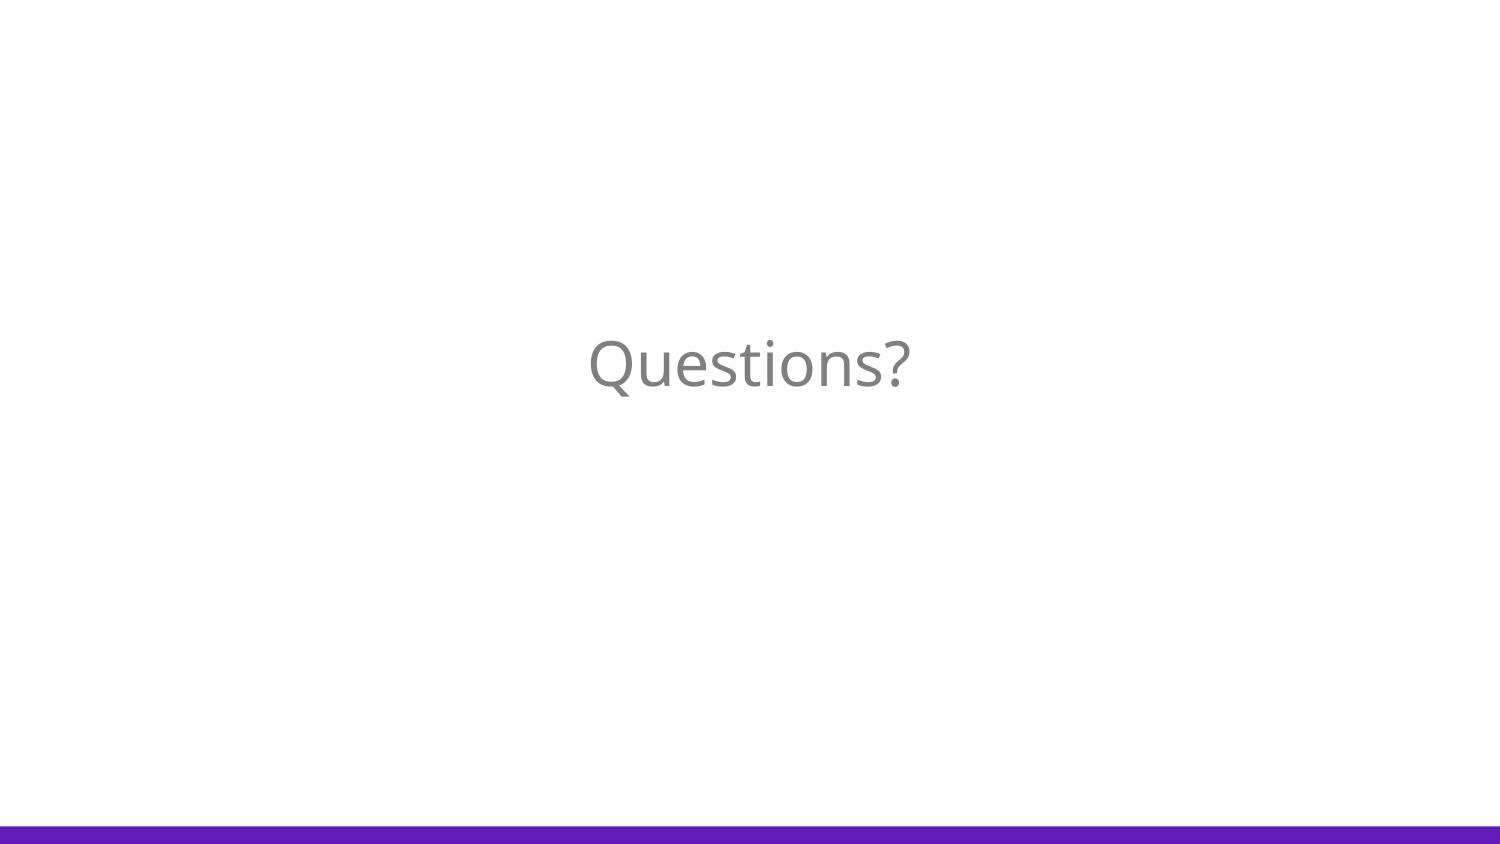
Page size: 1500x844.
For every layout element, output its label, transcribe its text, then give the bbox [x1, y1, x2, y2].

list Questions? [51, 189, 1449, 750]
text_box [0, 826, 1500, 844]
